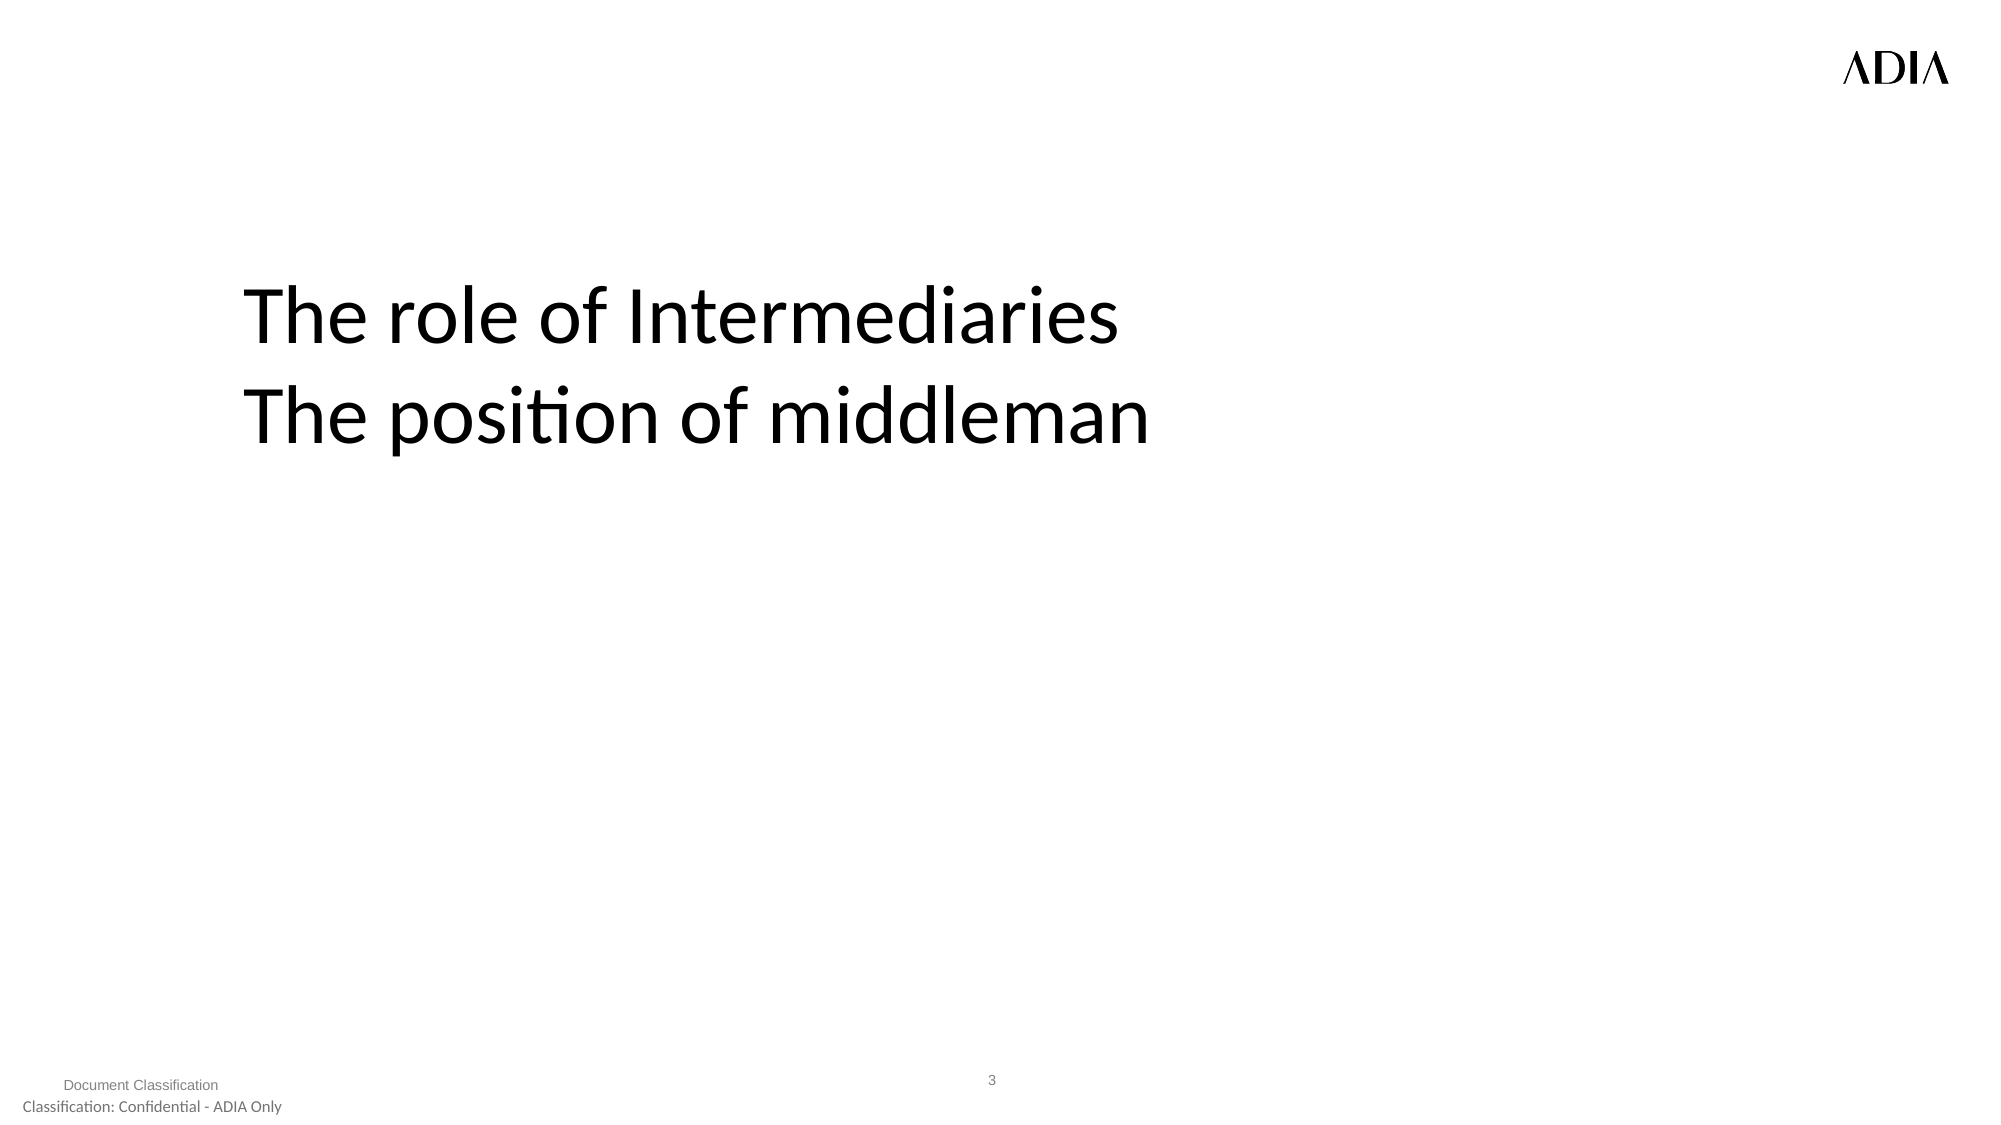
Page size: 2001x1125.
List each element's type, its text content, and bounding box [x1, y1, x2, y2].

footer Document Classification [63, 1075, 583, 1094]
picture [1843, 51, 1949, 84]
text_box The role of Intermediaries The position of middleman [228, 253, 1546, 468]
slide_number 3 [988, 1070, 1053, 1091]
